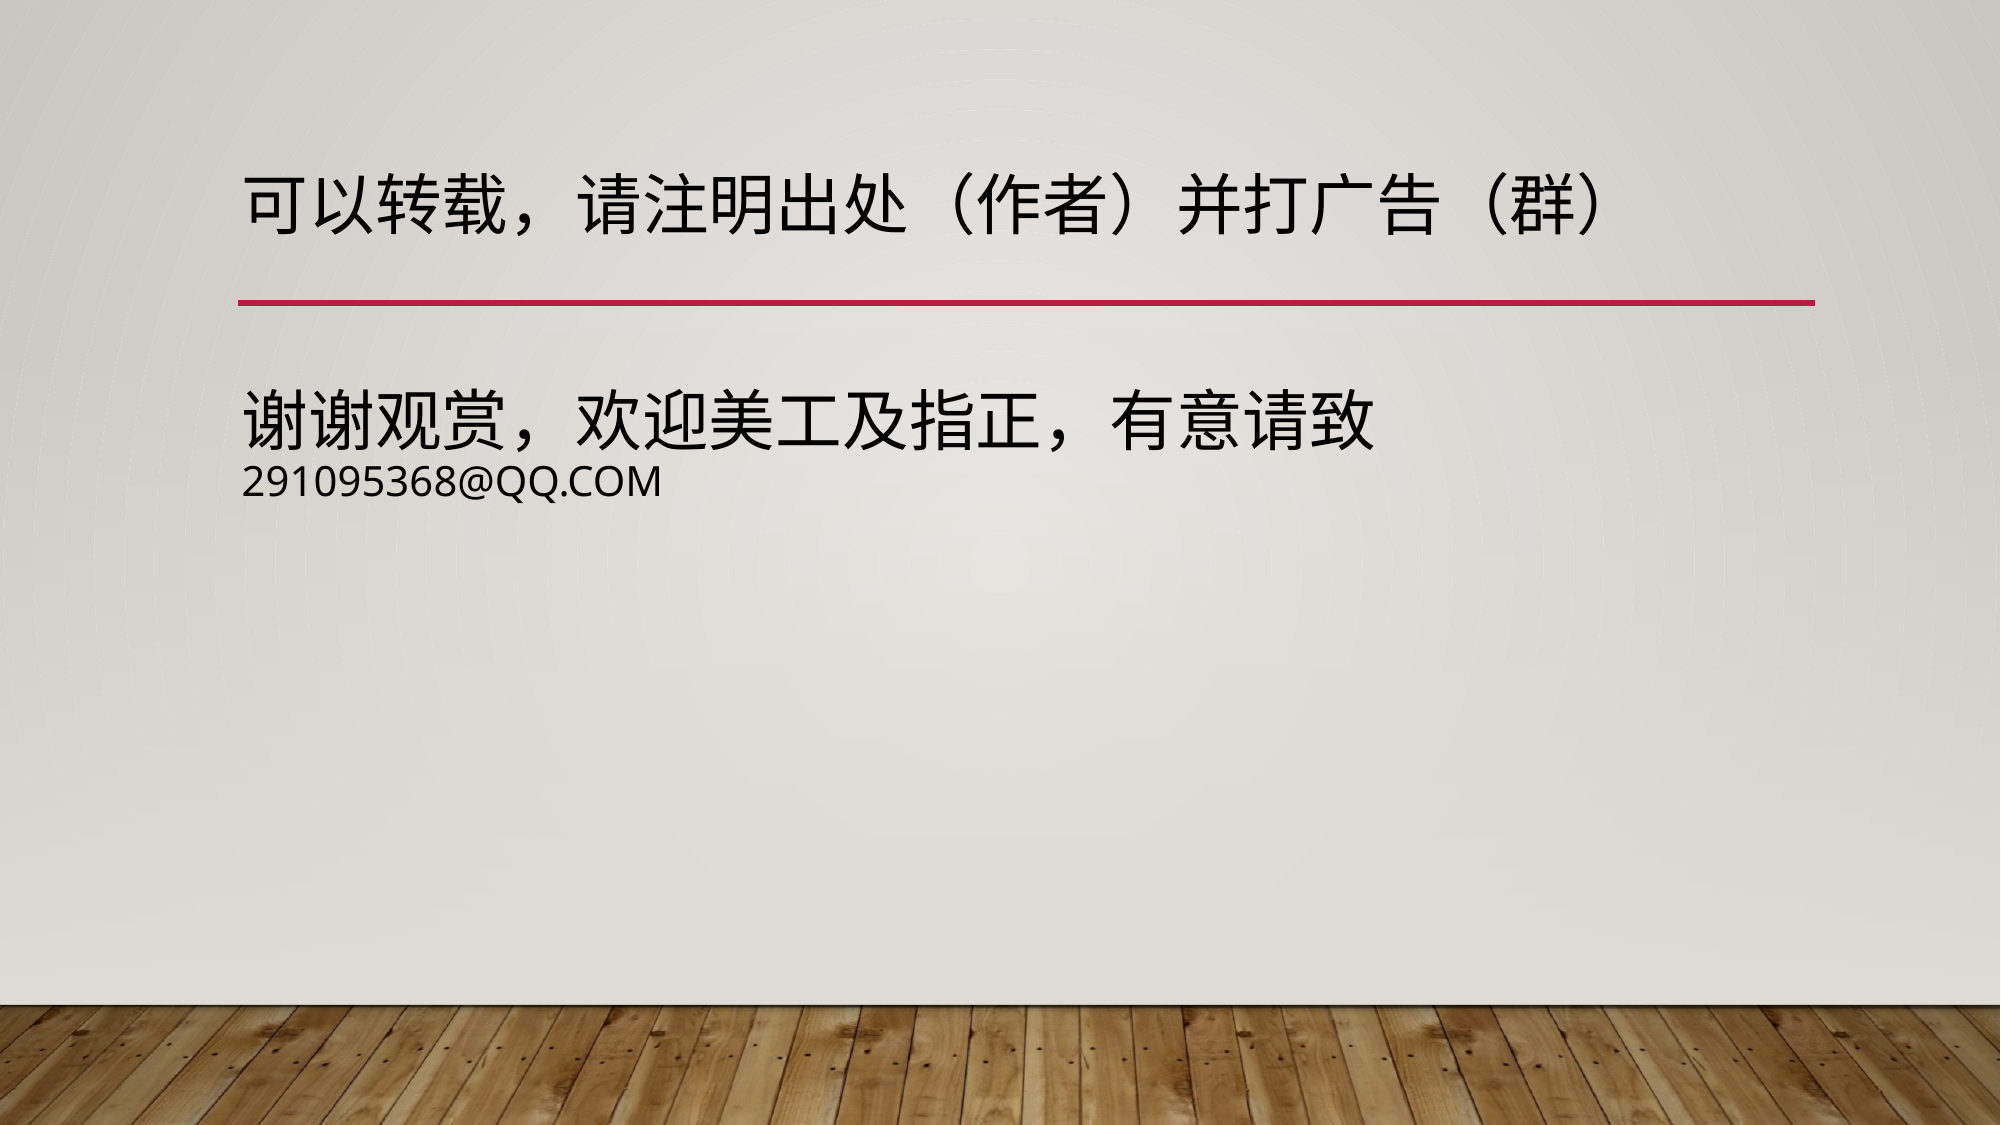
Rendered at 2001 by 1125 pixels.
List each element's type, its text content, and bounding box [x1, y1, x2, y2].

picture [0, 1005, 2000, 1125]
title 可以转载，请注明出处（作者）并打广告（群） 谢谢观赏，欢迎美工及指正，有意请致291095368@qq.com [226, 164, 1803, 708]
